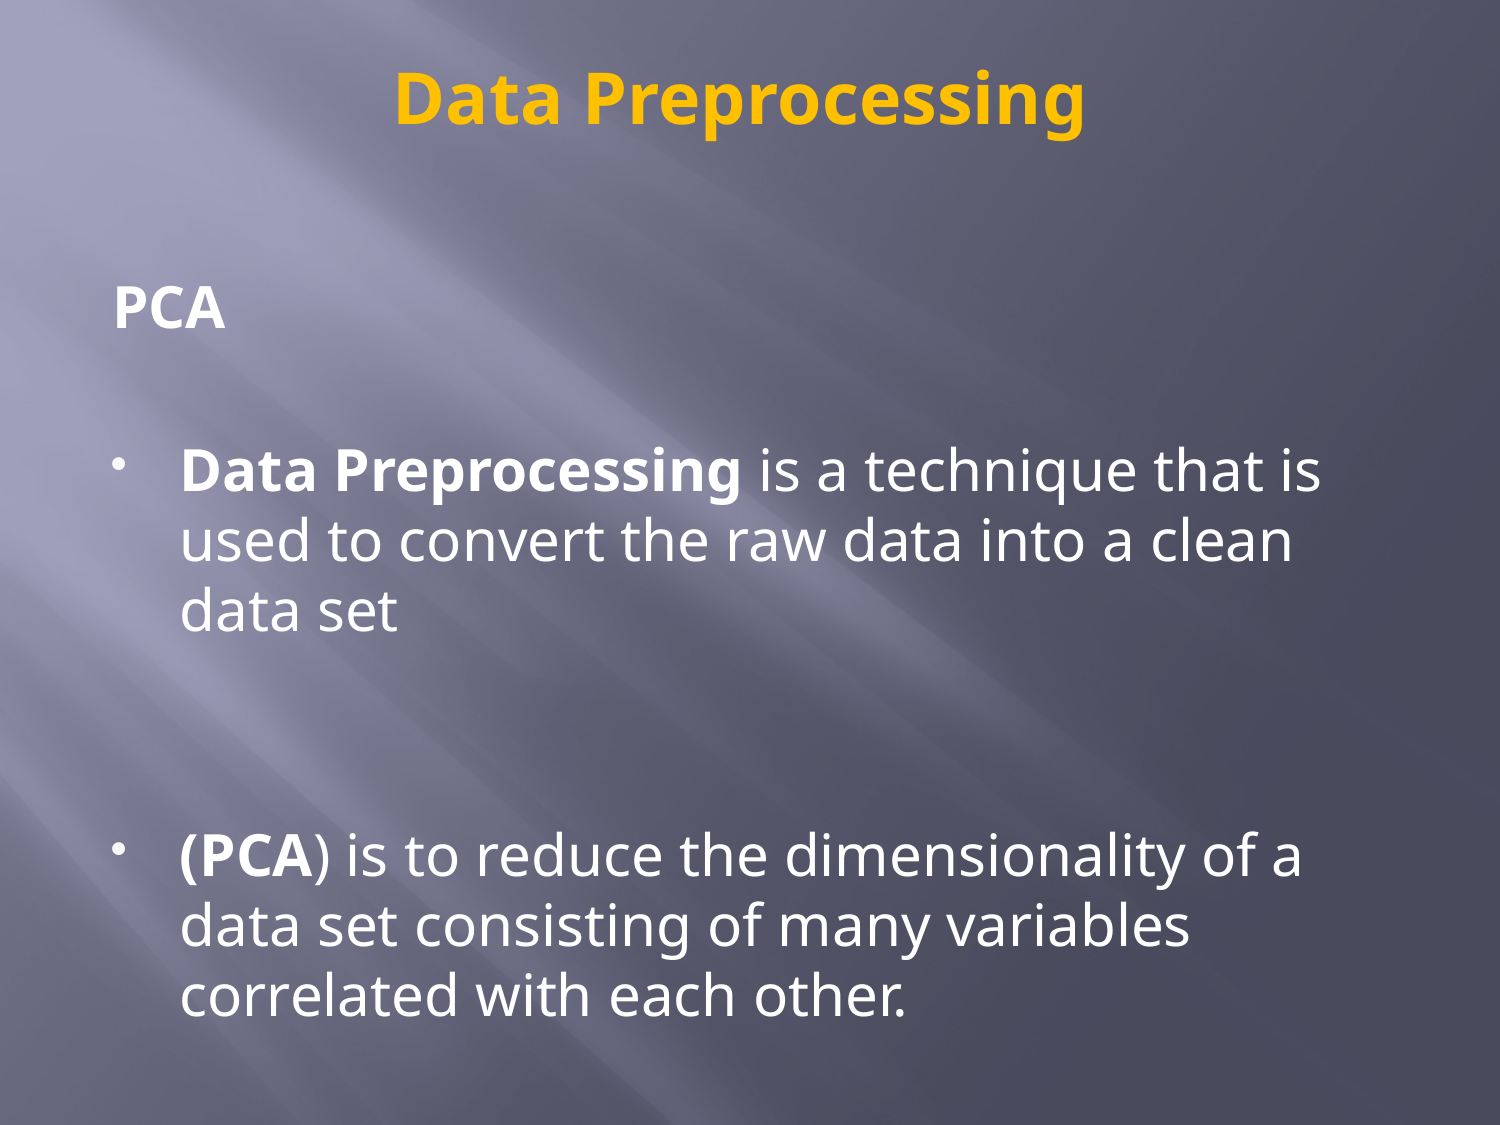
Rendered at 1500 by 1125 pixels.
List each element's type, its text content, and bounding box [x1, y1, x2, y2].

list PCA Data Preprocessing is a technique that is used to convert the raw data into a clean data set (PCA) is to reduce the dimensionality of a data set consisting of many variables correlated with each other. [75, 262, 1425, 1035]
title Data Preprocessing [75, 45, 1425, 233]
